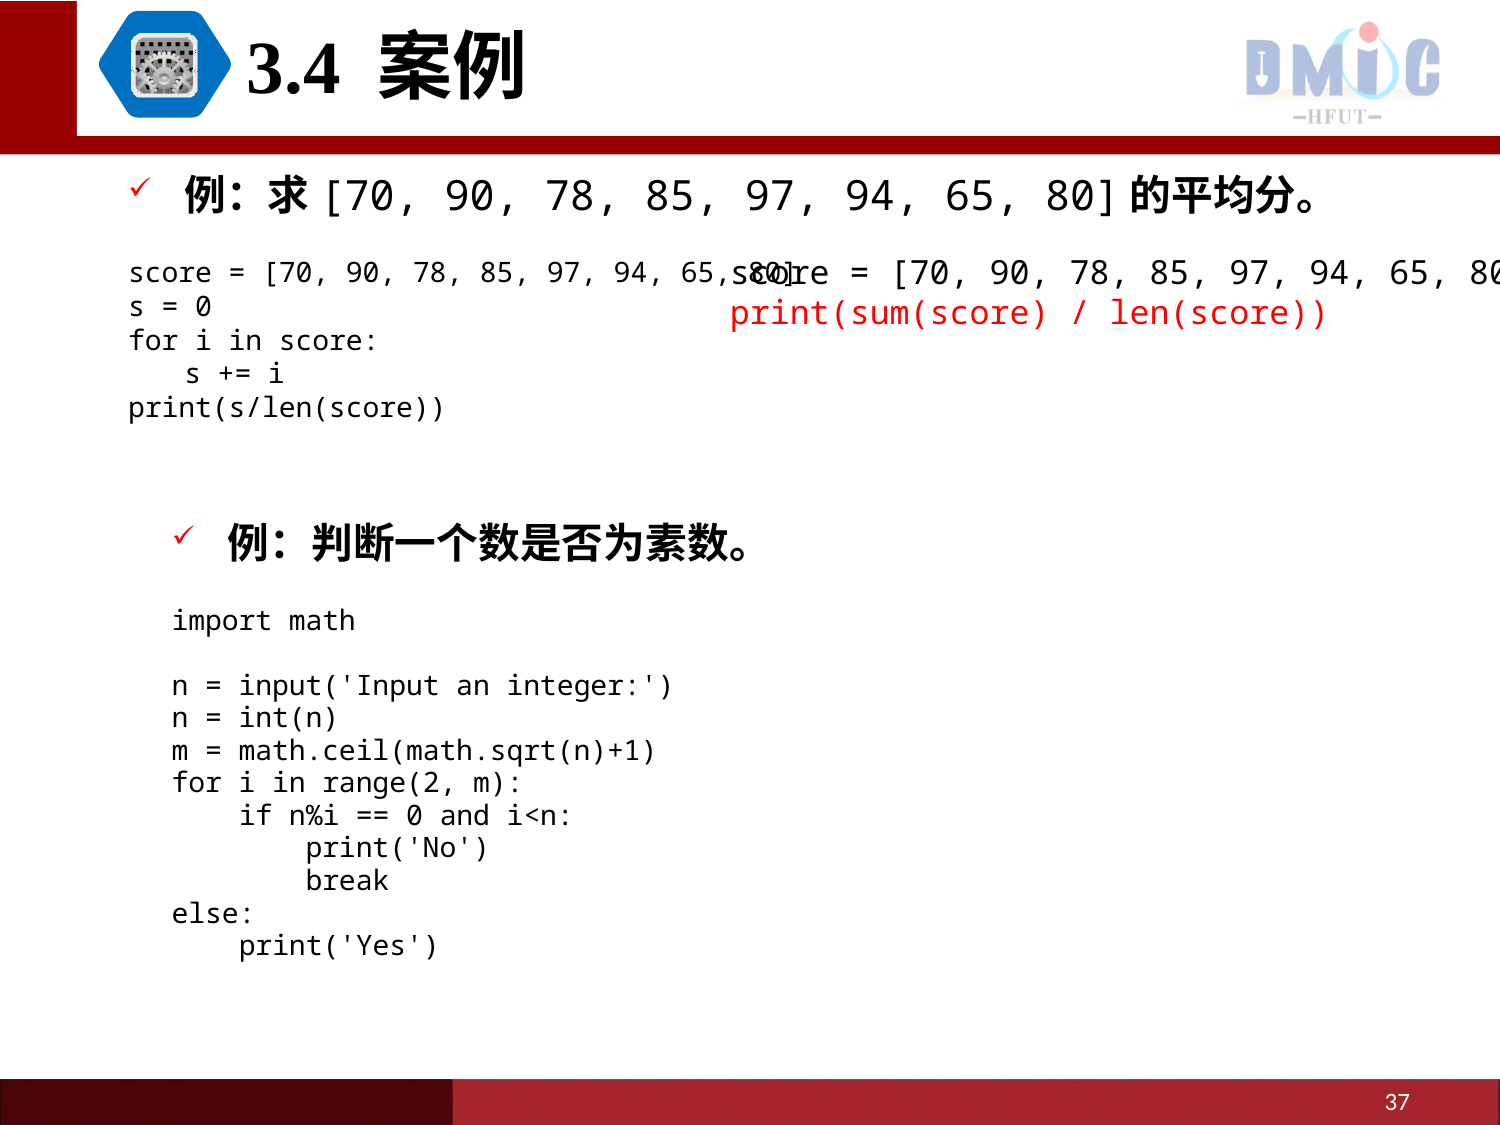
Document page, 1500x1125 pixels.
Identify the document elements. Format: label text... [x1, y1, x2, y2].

list 例：求[70, 90, 78, 85, 97, 94, 65, 80]的平均分。 score = [70, 90, 78, 85, 97, 94, 65, 80] s = 0 for i in score: s += i print(s/len(score)) [116, 172, 1468, 941]
picture [0, 1079, 160, 1125]
text_box score = [70, 90, 78, 85, 97, 94, 65, 80] print(sum(score) / len(score)) [715, 243, 1500, 339]
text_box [40, 10, 751, 118]
text_box 例：判断一个数是否为素数。 import math n = input('Input an integer:') n = int(n) m = math.ceil(math.sqrt(n)+1) for i in range(2, m): if n%i == 0 and i<n: print('No') break else: print('Yes') [160, 521, 1500, 1125]
slide_number 37 [1074, 1081, 1425, 1119]
